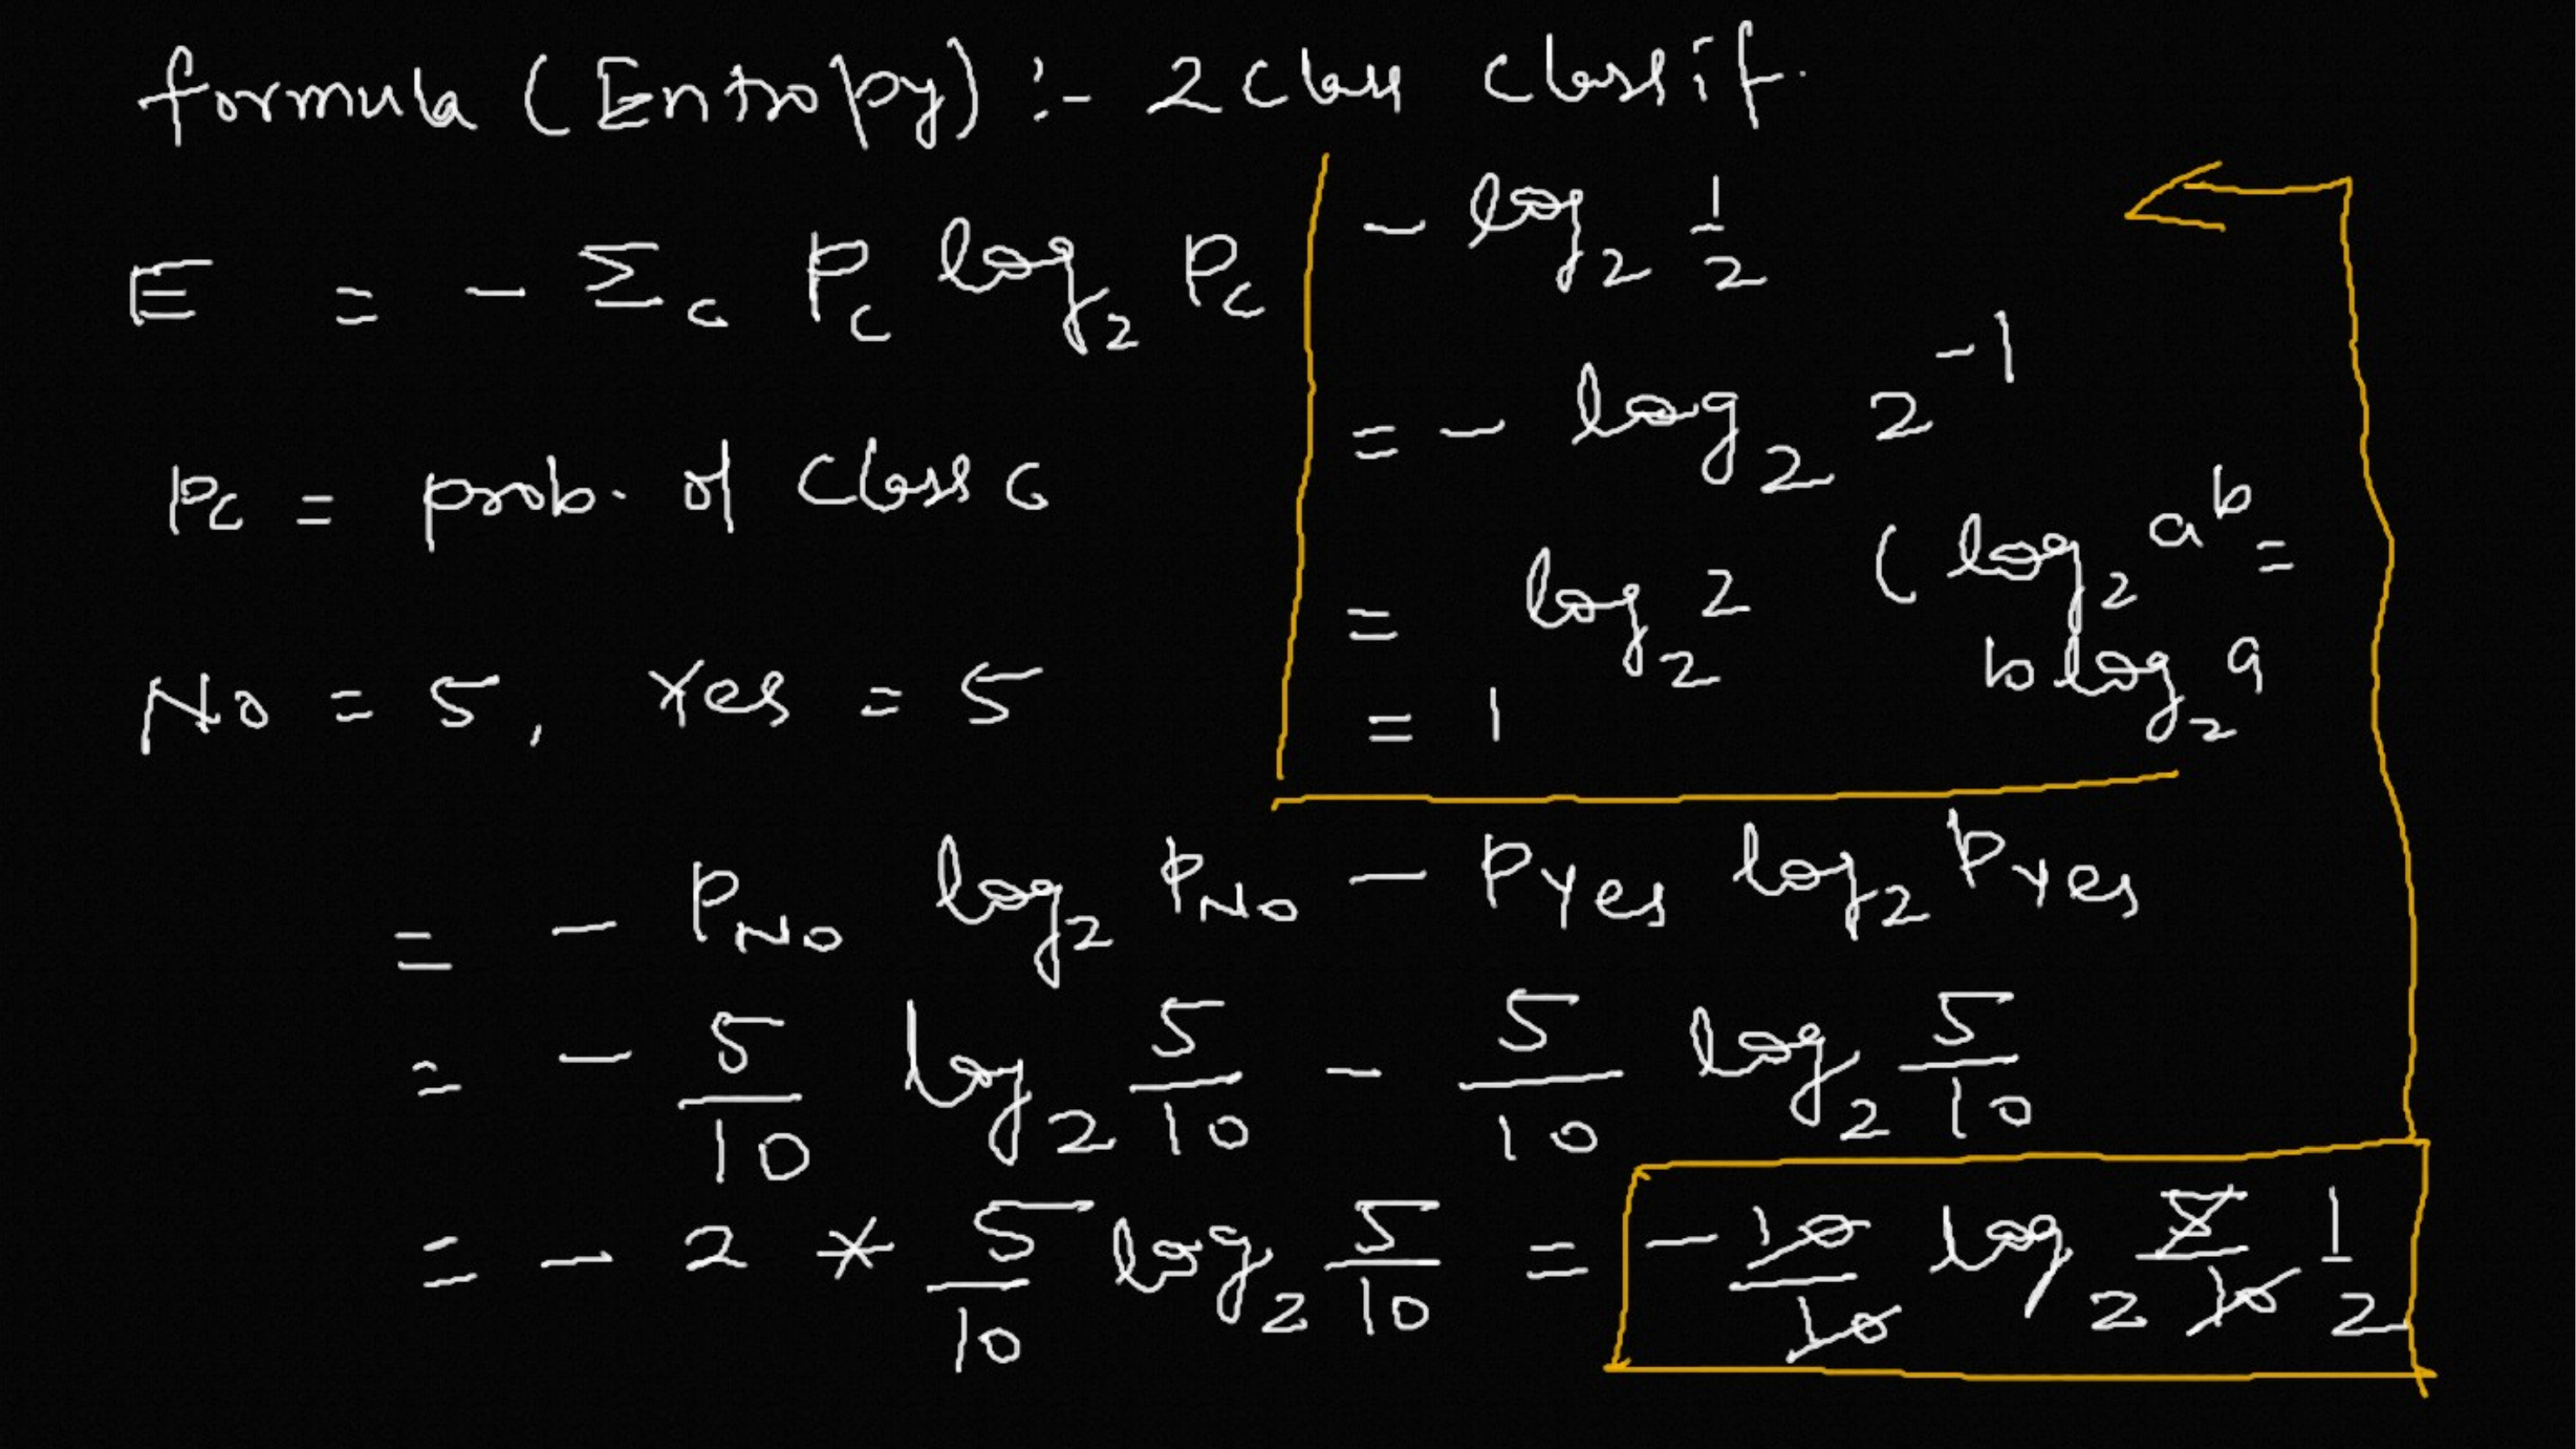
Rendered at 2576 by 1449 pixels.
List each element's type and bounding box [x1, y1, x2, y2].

text_box [0, 0, 2576, 1449]
